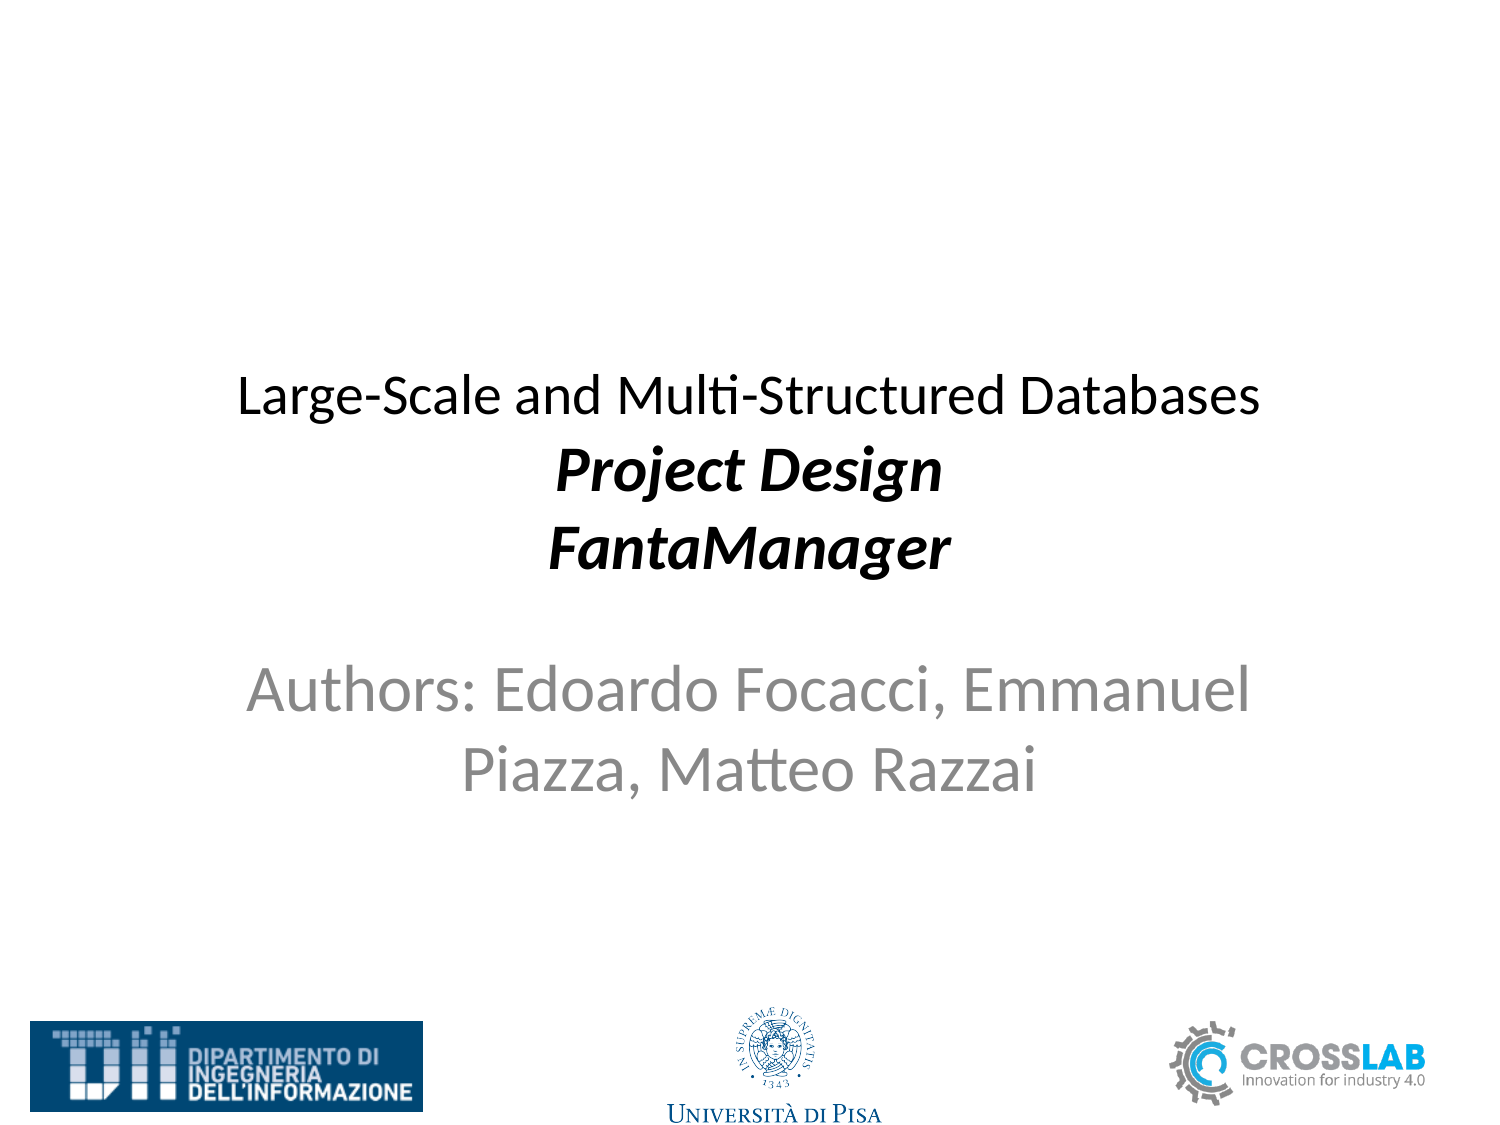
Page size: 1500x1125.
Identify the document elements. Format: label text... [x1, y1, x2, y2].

title Large-Scale and Multi-Structured Databases Project Design FantaManager [0, 349, 1500, 591]
picture [1169, 1021, 1425, 1106]
picture [30, 1021, 423, 1112]
picture [667, 1007, 882, 1123]
subtitle Authors: Edoardo Focacci, Emmanuel Piazza, Matteo Razzai [225, 637, 1275, 925]
